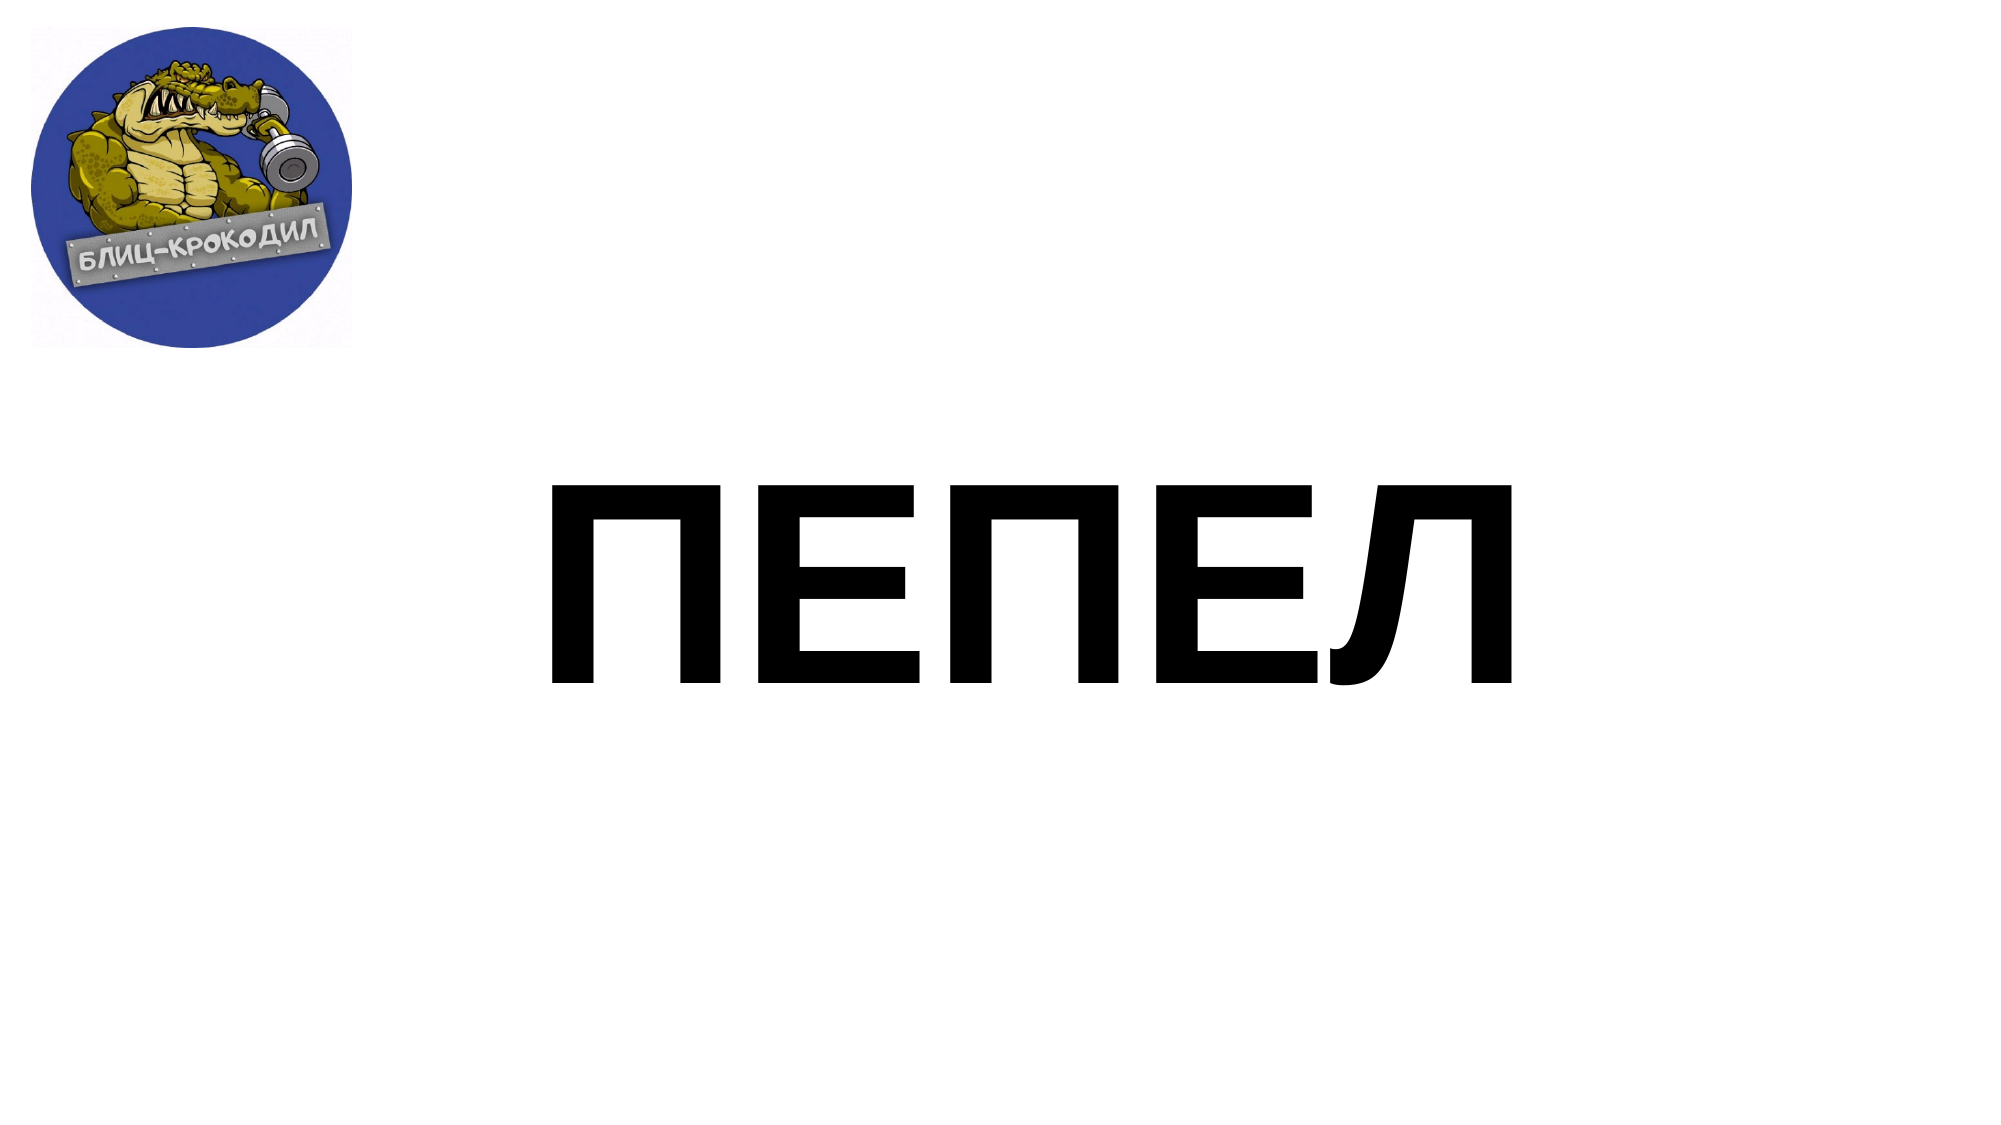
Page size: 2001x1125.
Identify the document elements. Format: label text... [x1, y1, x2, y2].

picture [31, 27, 352, 348]
title ПЕПЕЛ [282, 361, 1783, 754]
